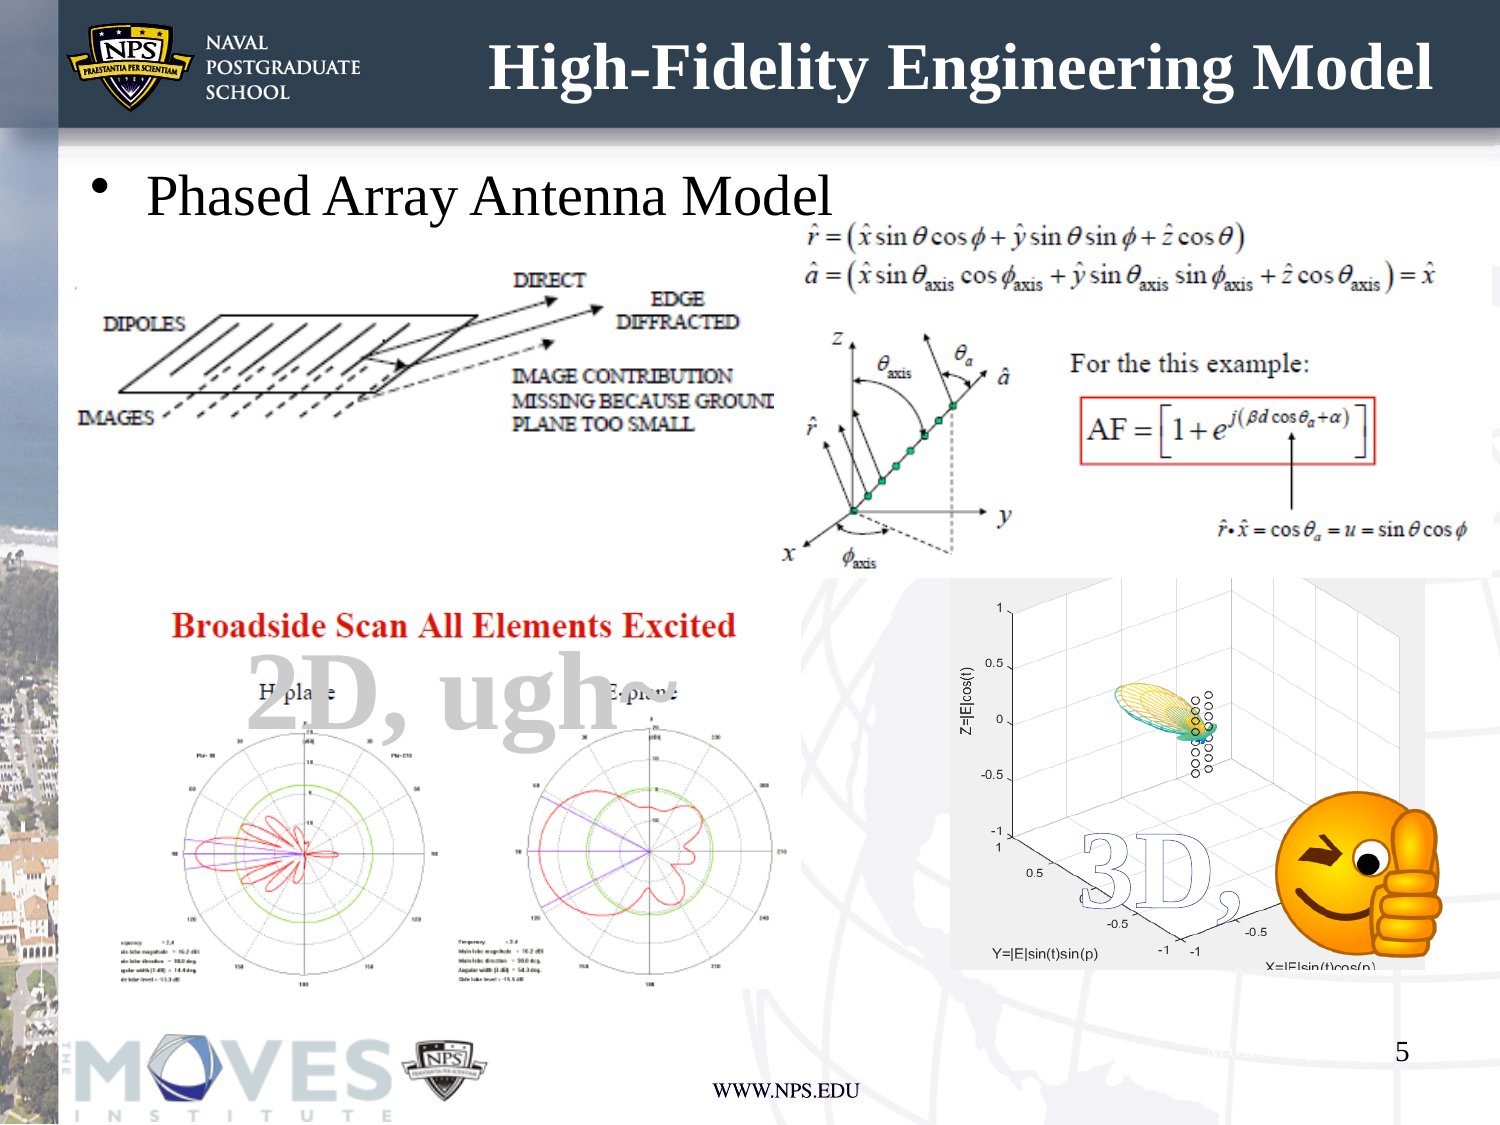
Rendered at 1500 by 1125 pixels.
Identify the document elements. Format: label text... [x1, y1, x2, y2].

slide_number 5 [1074, 1024, 1426, 1103]
title High-Fidelity Engineering Model [262, 0, 1451, 126]
list Phased Array Antenna Model [74, 443, 944, 893]
list Phased Array Antenna Model [74, 149, 1426, 266]
picture [0, 0, 1500, 1125]
